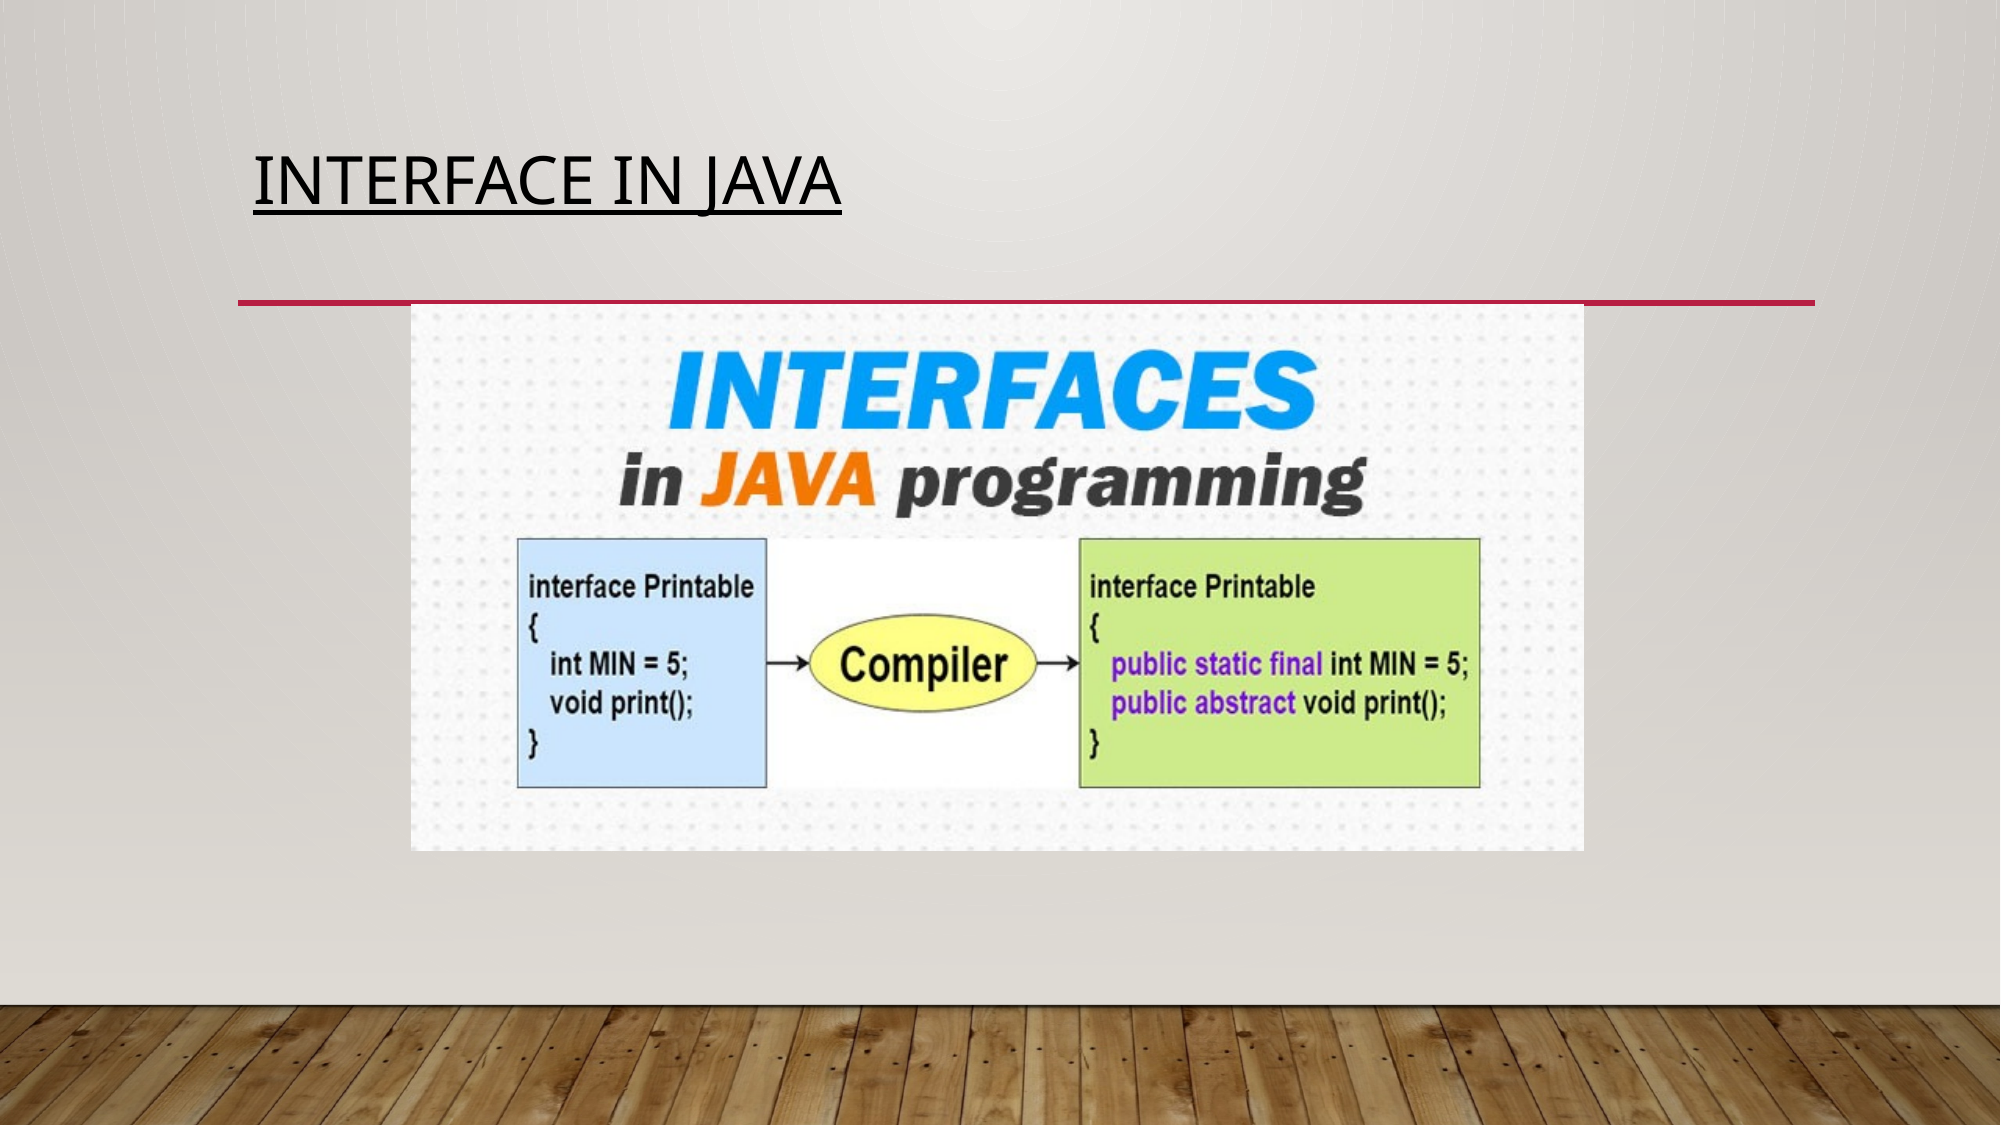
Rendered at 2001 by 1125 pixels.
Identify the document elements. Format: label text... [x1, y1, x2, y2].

picture [411, 303, 1585, 852]
title Interface in java [238, 131, 1814, 305]
picture [0, 1005, 2000, 1125]
